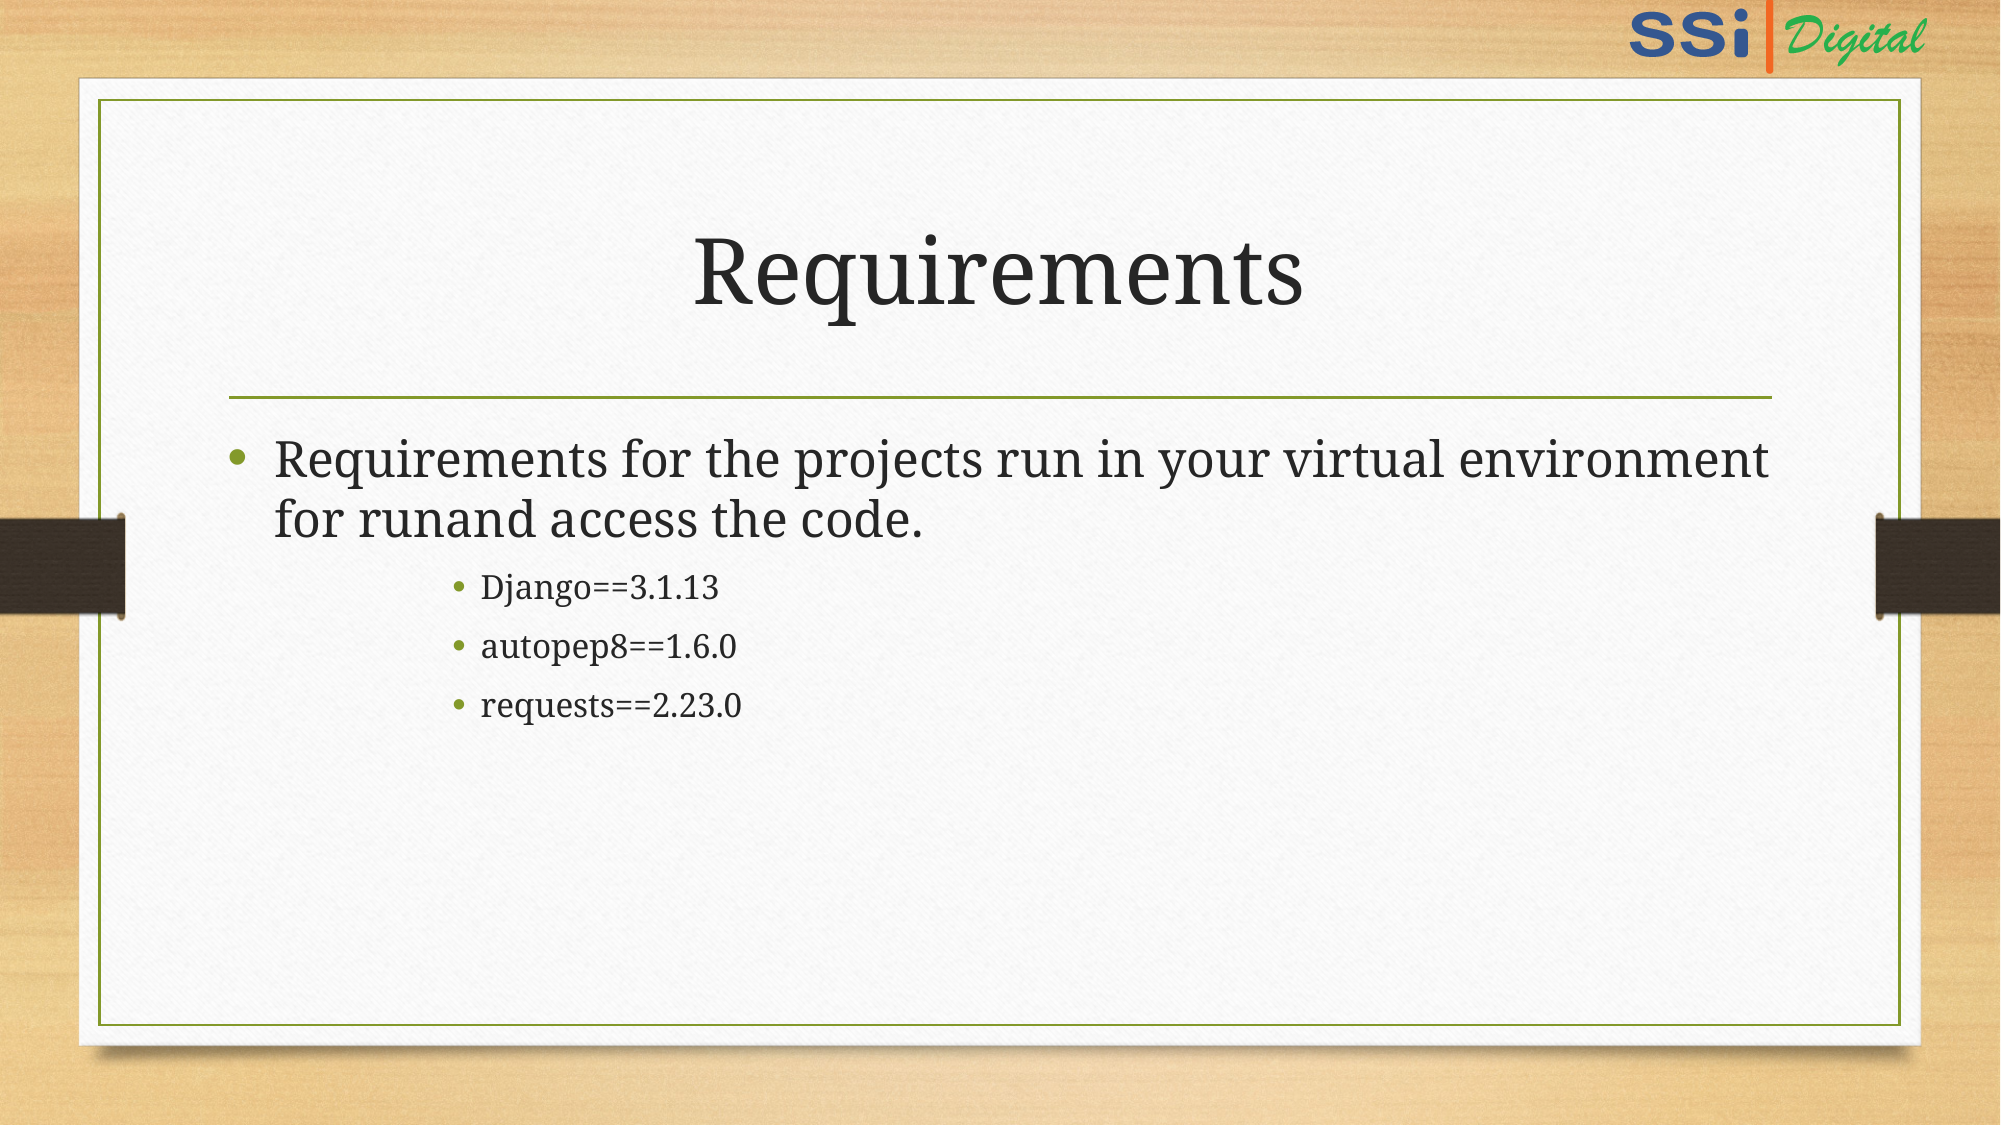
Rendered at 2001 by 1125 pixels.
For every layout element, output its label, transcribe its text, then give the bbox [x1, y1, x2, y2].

list Requirements for the projects run in your virtual environment for runand access the code. Django==3.1.13 autopep8==1.6.0 requests==2.23.0 [212, 419, 1788, 964]
title Requirements [212, 161, 1788, 375]
picture [0, 0, 2001, 1125]
